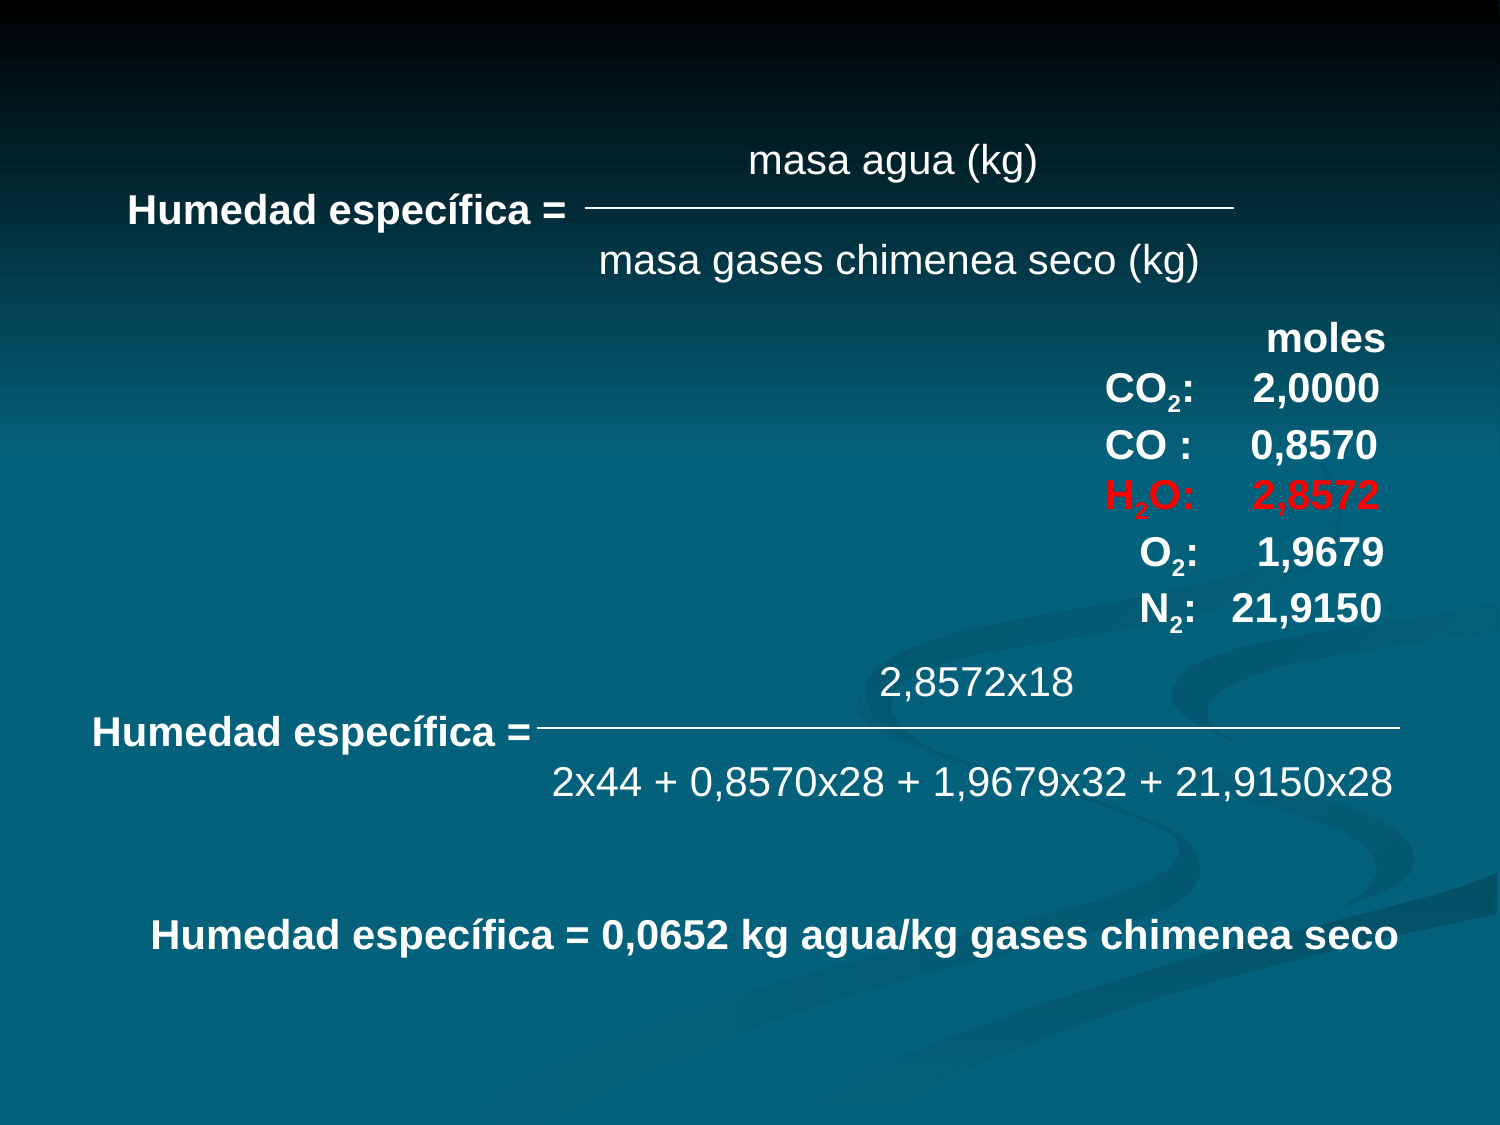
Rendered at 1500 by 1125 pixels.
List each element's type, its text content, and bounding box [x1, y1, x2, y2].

text_box Humedad específica = 0,0652 kg agua/kg gases chimenea seco [135, 900, 1436, 1010]
text_box masa agua (kg) Humedad específica = masa gases chimenea seco (kg) [112, 125, 1294, 291]
text_box 2,8572x18 Humedad específica = 2x44 + 0,8570x28 + 1,9679x32 + 21,9150x28 [76, 647, 1500, 813]
text_box moles CO2: 2,0000 CO : 0,8570 H2O: 2,8572 O2: 1,9679 N2: 21,9150 [998, 278, 1412, 646]
